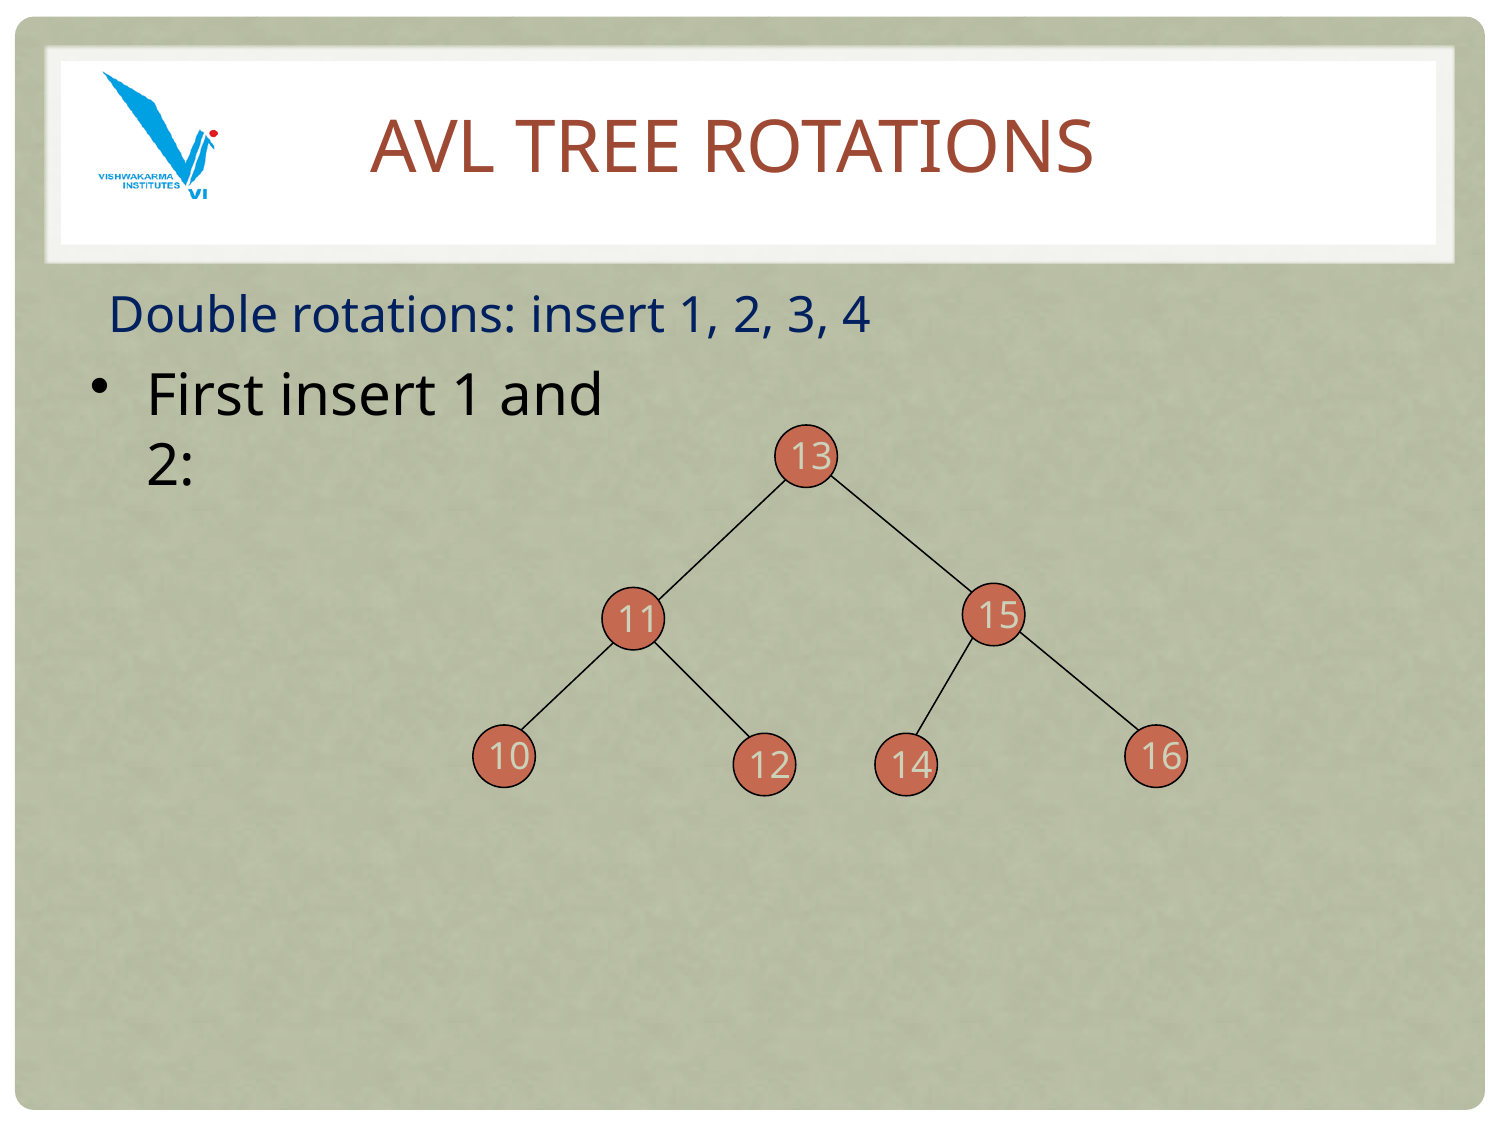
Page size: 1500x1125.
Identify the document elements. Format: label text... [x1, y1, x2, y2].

picture [98, 70, 226, 206]
text_box First insert 1 and 2: [74, 350, 675, 450]
text_box 12 [733, 733, 809, 793]
title AVL Tree Rotations [95, 50, 1371, 238]
text_box 11 [602, 587, 677, 648]
text_box 15 [962, 583, 1038, 643]
text_box 13 [774, 424, 850, 485]
text_box 14 [874, 733, 950, 793]
text_box 10 [472, 724, 548, 785]
text_box 16 [1124, 724, 1200, 785]
list Double rotations: insert 1, 2, 3, 4 [75, 275, 1475, 375]
